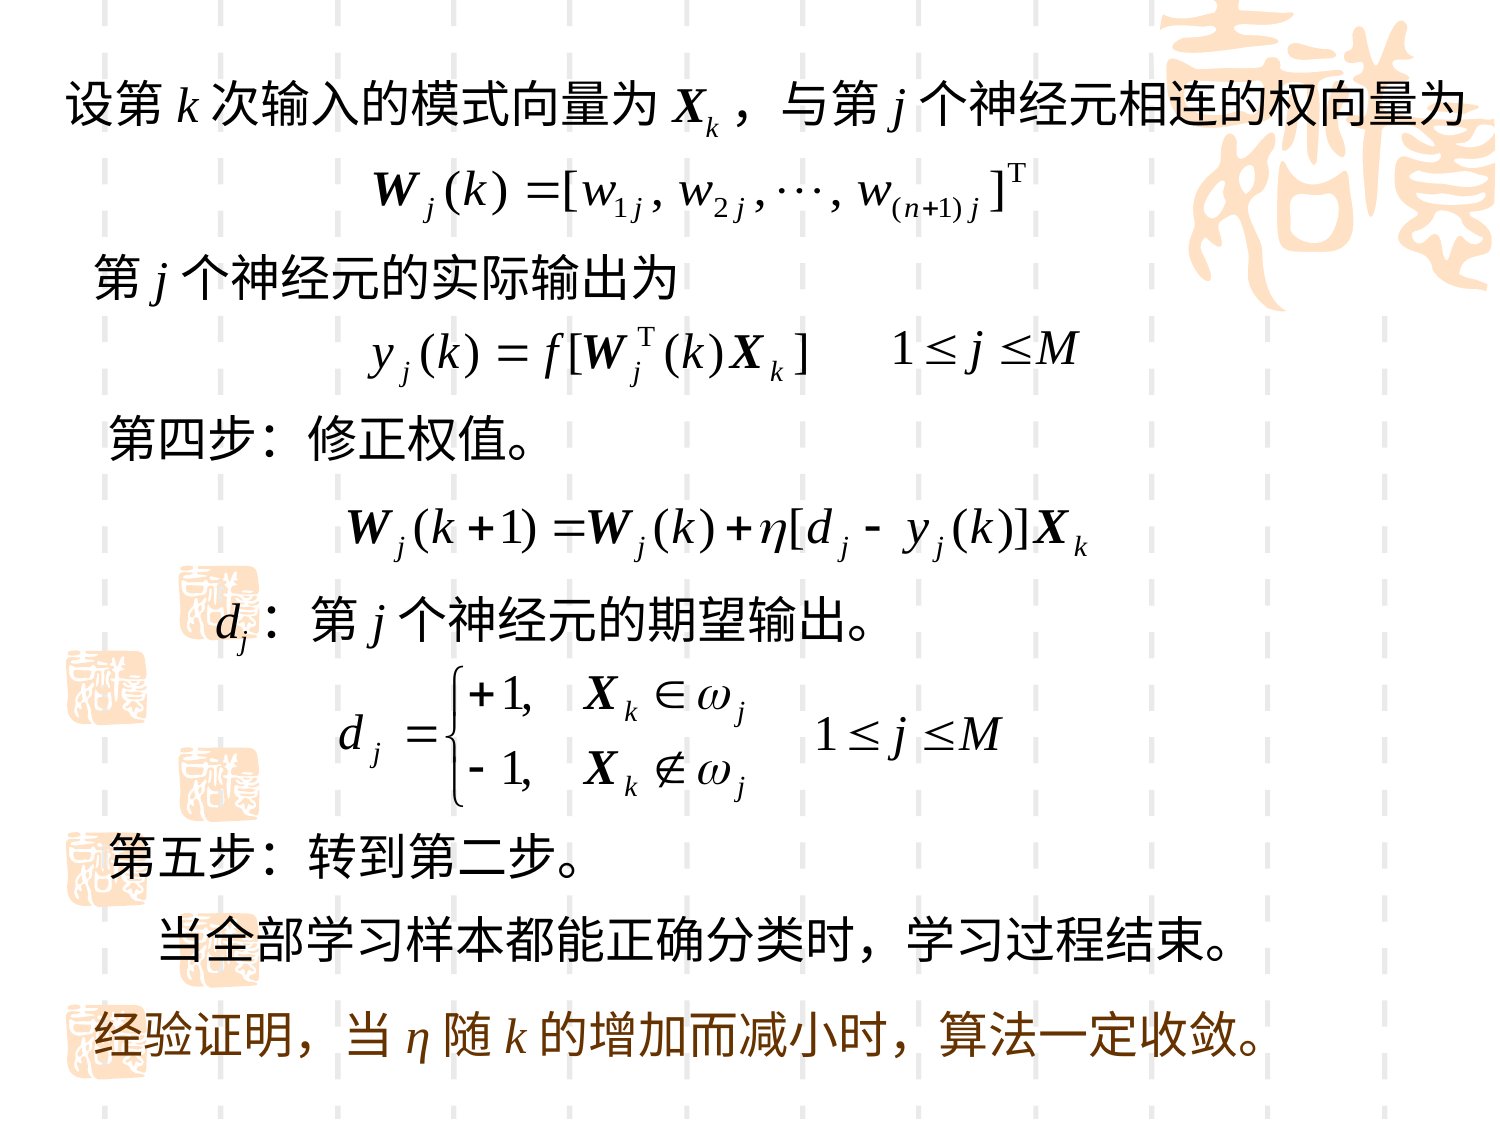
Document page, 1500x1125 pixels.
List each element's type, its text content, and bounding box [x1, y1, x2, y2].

text_box 第j个神经元的实际输出为 [77, 239, 696, 315]
text_box 设第k次输入的模式向量为Xk，与第j个神经元相连的权向量为 [49, 65, 1484, 151]
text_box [341, 493, 1101, 573]
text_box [366, 151, 1038, 235]
text_box 第四步：修正权值。 [92, 399, 573, 475]
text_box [359, 314, 818, 398]
text_box 第五步：转到第二步。 [92, 818, 623, 893]
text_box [811, 703, 1016, 772]
text_box 经验证明，当η随k的增加而减小时，算法一定收敛。 [78, 996, 1304, 1072]
text_box dj：第j个神经元的期望输出。 [200, 580, 913, 664]
text_box 当全部学习样本都能正确分类时，学习过程结束。 [140, 901, 1282, 976]
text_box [330, 657, 764, 817]
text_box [888, 318, 1093, 386]
